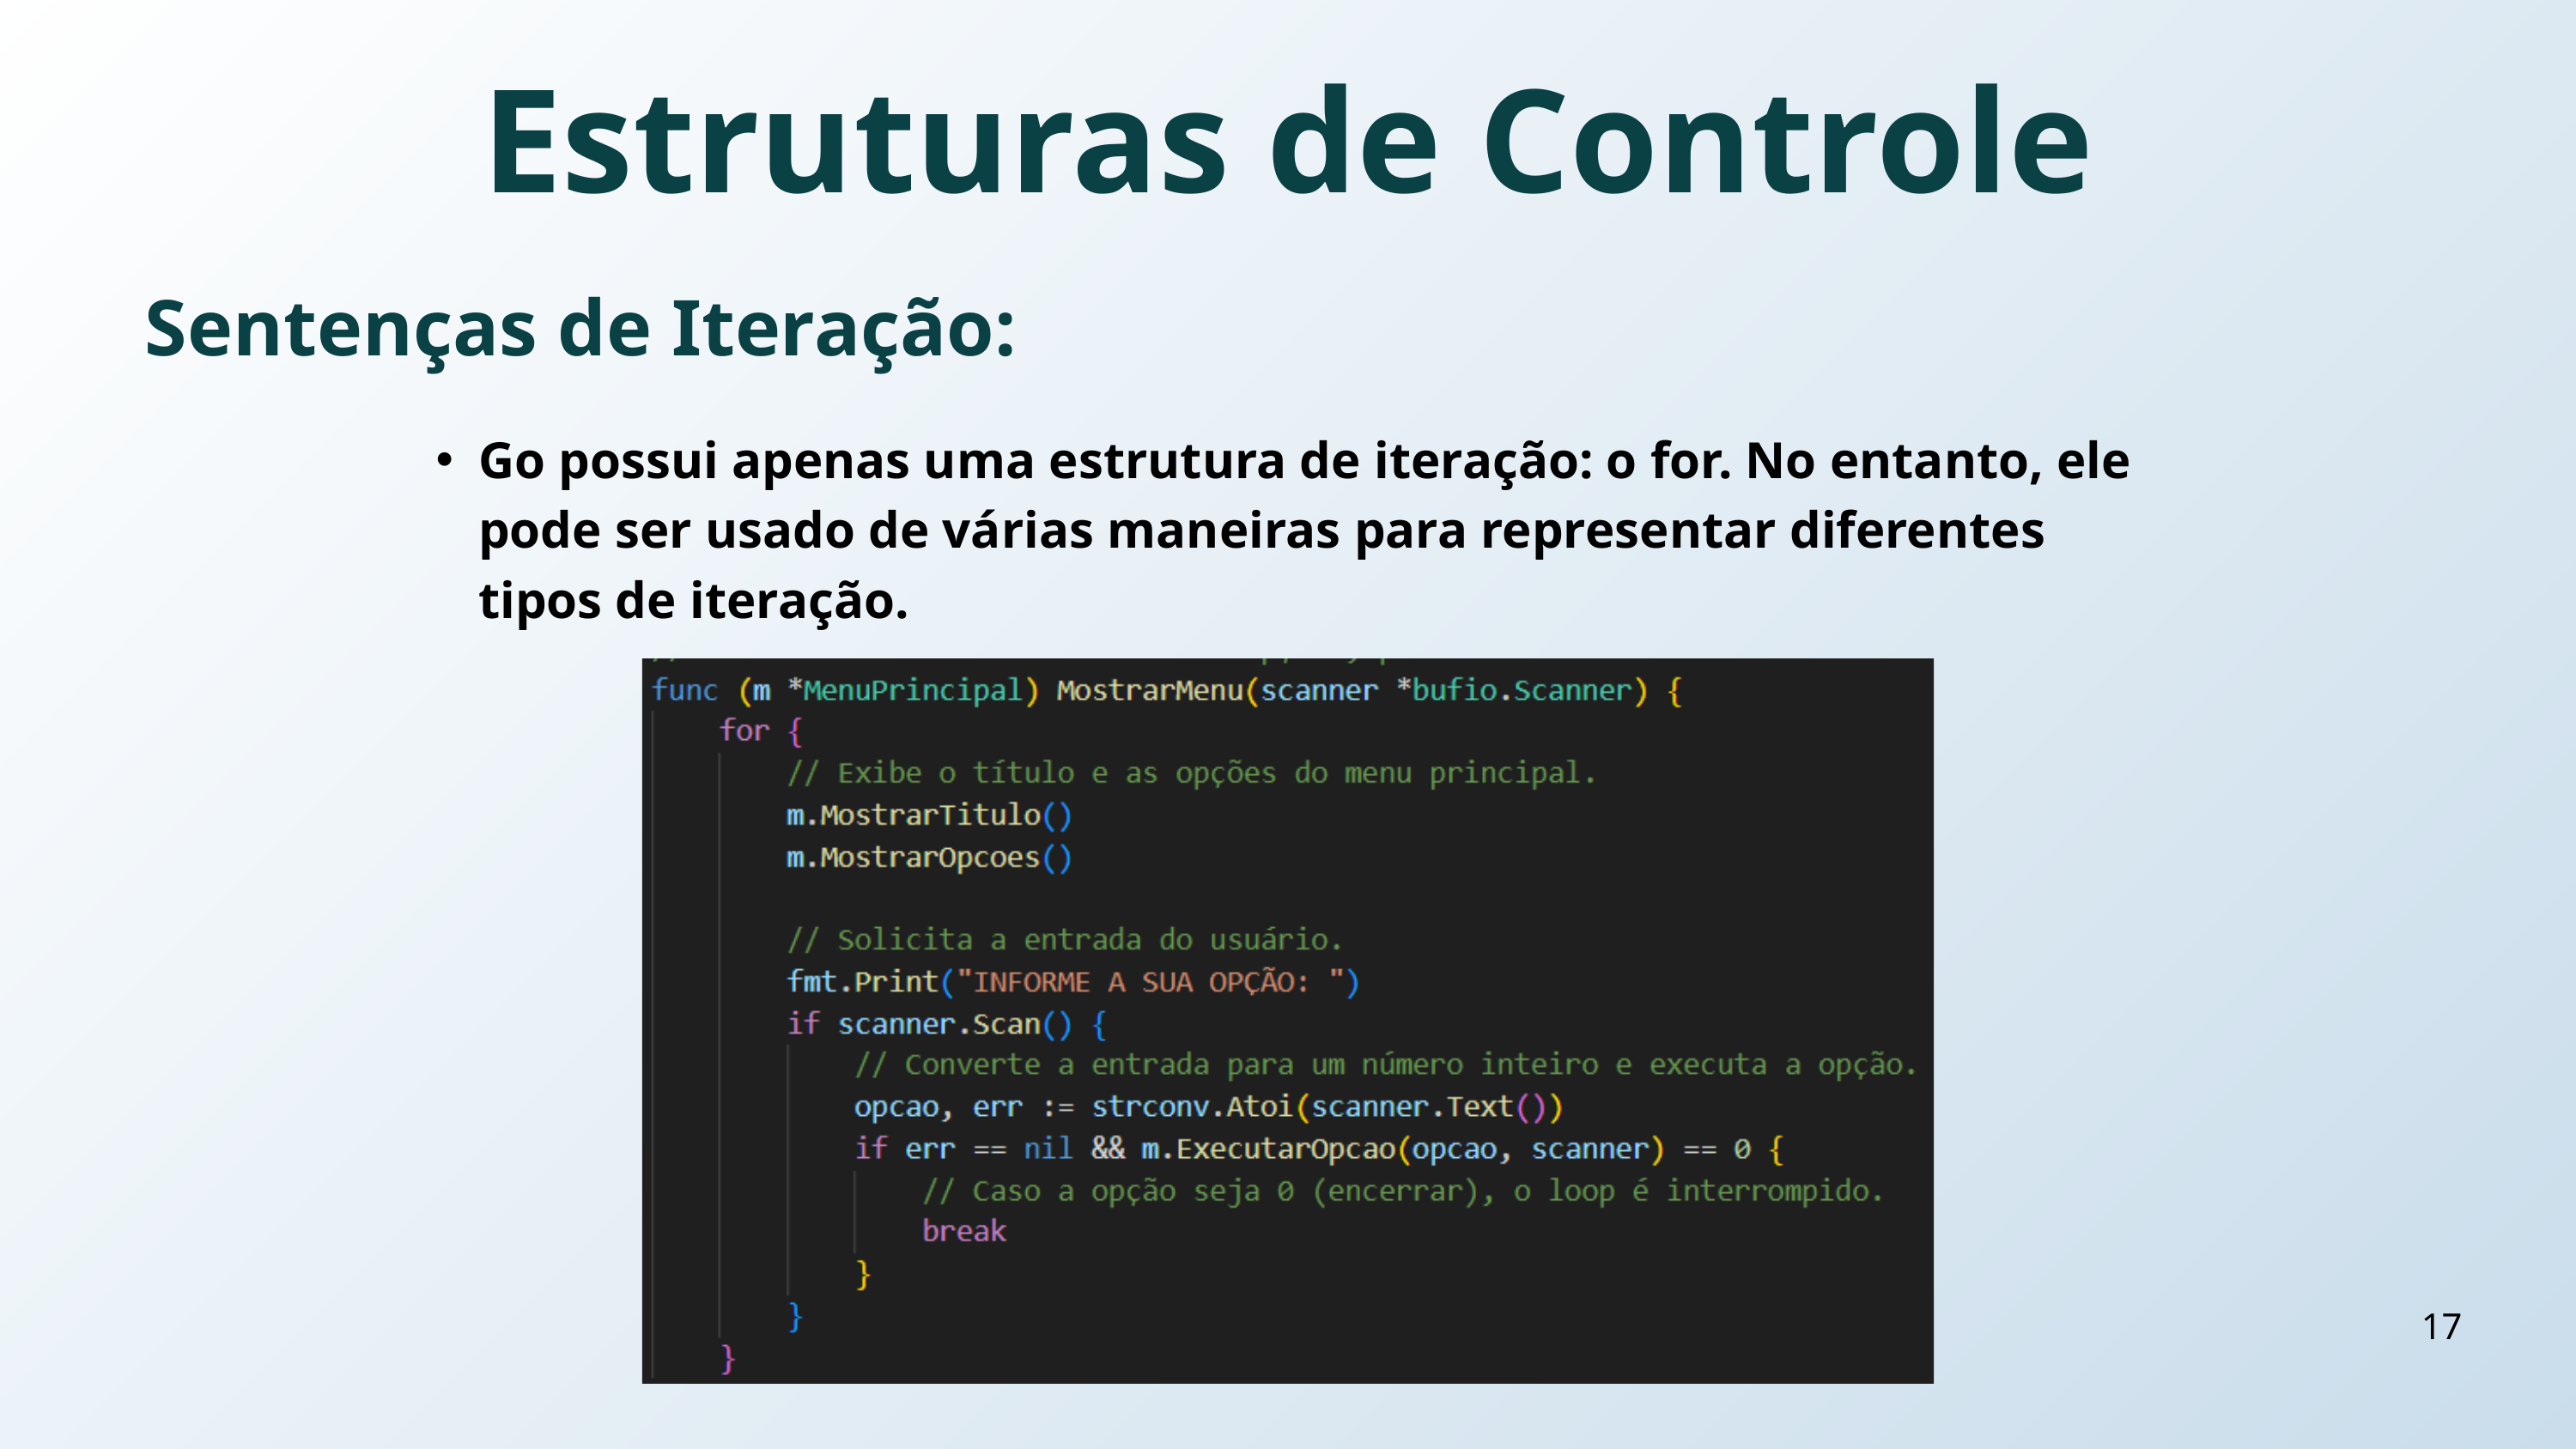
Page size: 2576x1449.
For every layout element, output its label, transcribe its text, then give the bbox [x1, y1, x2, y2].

text_box 17 [2421, 1296, 2463, 1348]
text_box Sentenças de Iteração: [144, 264, 1041, 372]
text_box Estruturas de Controle [474, 21, 2102, 221]
text_box [641, 658, 1935, 1384]
text_box Go possui apenas uma estrutura de iteração: o for. No entanto, ele pode ser usado de várias maneiras para representar diferentes tipos de iteração. [393, 418, 2183, 629]
